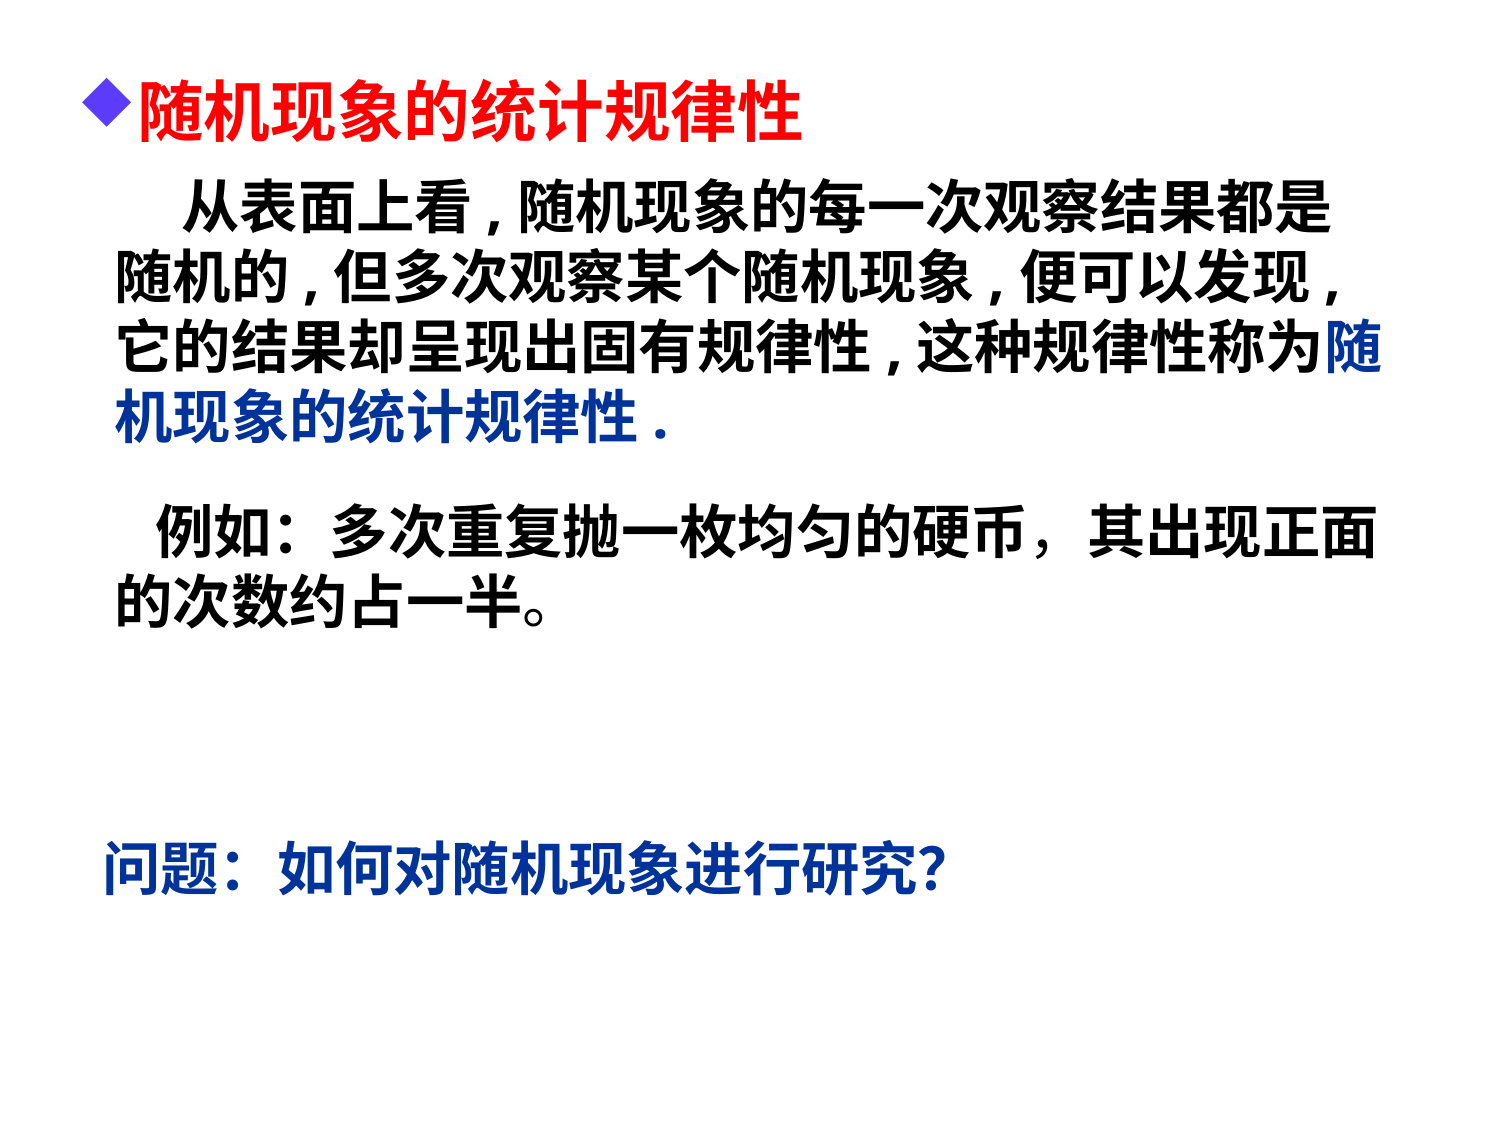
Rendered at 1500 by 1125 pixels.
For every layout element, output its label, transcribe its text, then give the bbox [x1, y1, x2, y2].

text_box 问题：如何对随机现象进行研究？ [87, 825, 1140, 910]
text_box 随机现象的统计规律性 [62, 62, 1000, 158]
text_box 从表面上看,随机现象的每一次观察结果都是随机的,但多次观察某个随机现象,便可以发现,它的结果却呈现出固有规律性,这种规律性称为随机现象的统计规律性. [99, 162, 1400, 458]
text_box 例如：多次重复抛一枚均匀的硬币，其出现正面的次数约占一半。 [99, 487, 1400, 713]
